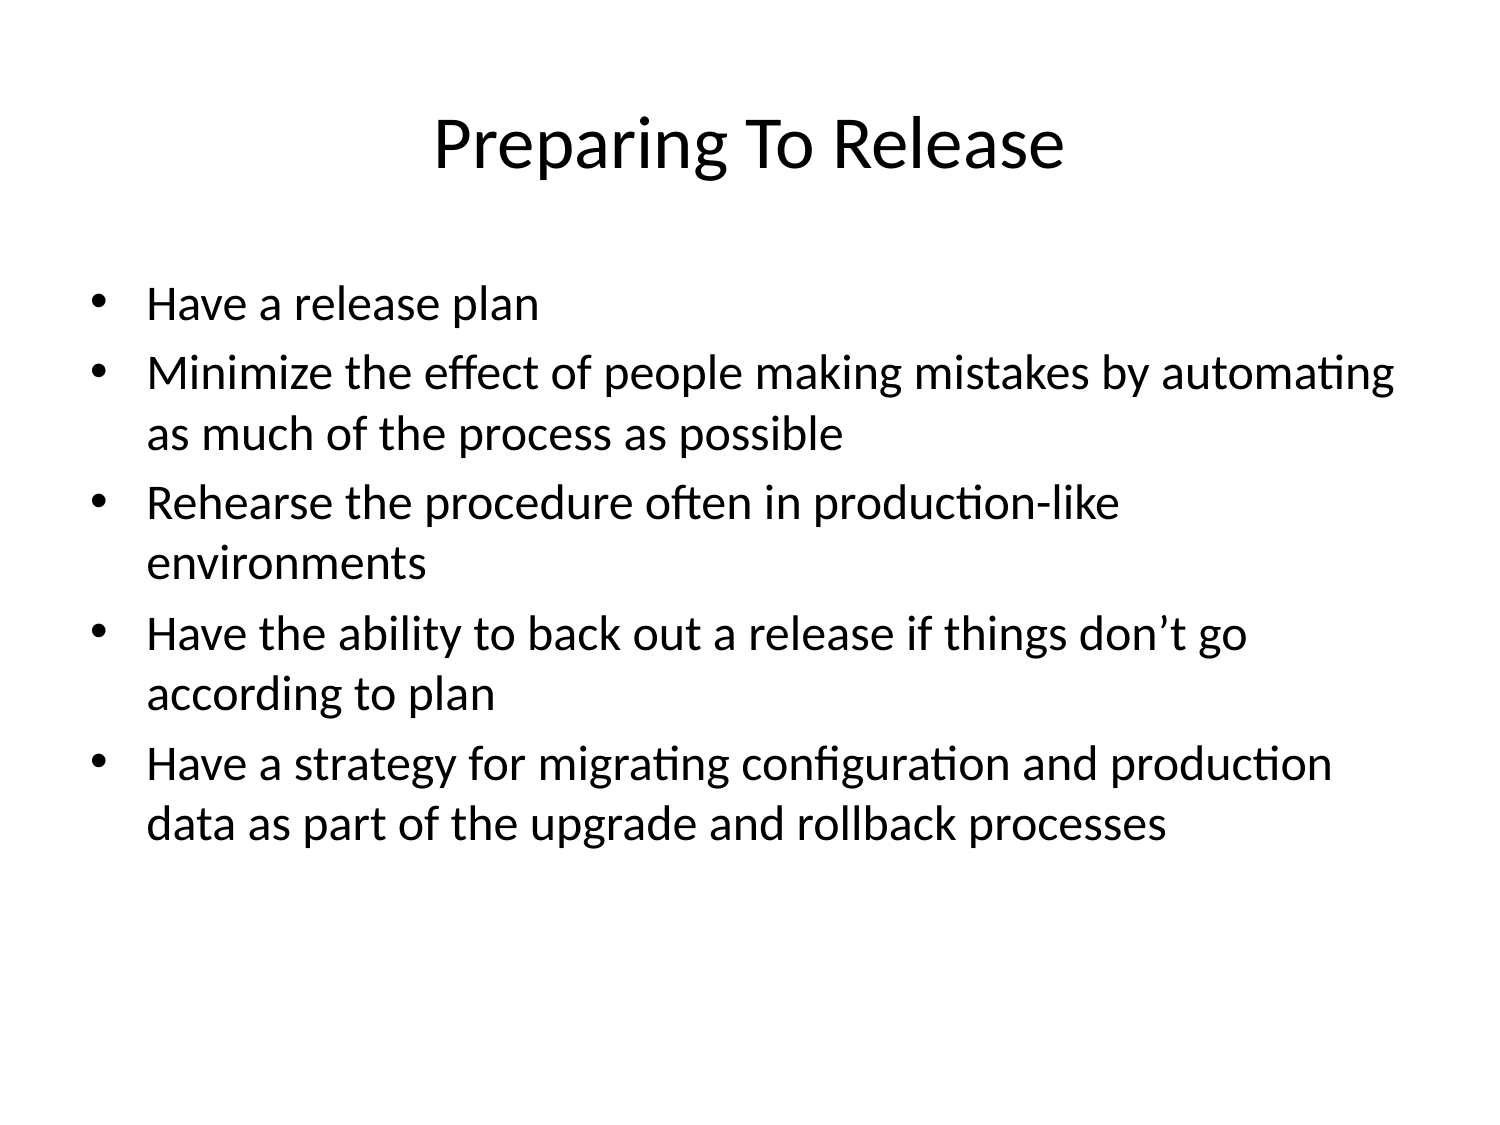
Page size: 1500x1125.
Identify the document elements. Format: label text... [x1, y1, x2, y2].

title Preparing To Release [75, 45, 1425, 233]
list Have a release plan Minimize the effect of people making mistakes by automating as much of the process as possible Rehearse the procedure often in production-like environments Have the ability to back out a release if things don’t go according to plan Have a strategy for migrating configuration and production data as part of the upgrade and rollback processes [75, 262, 1425, 1005]
